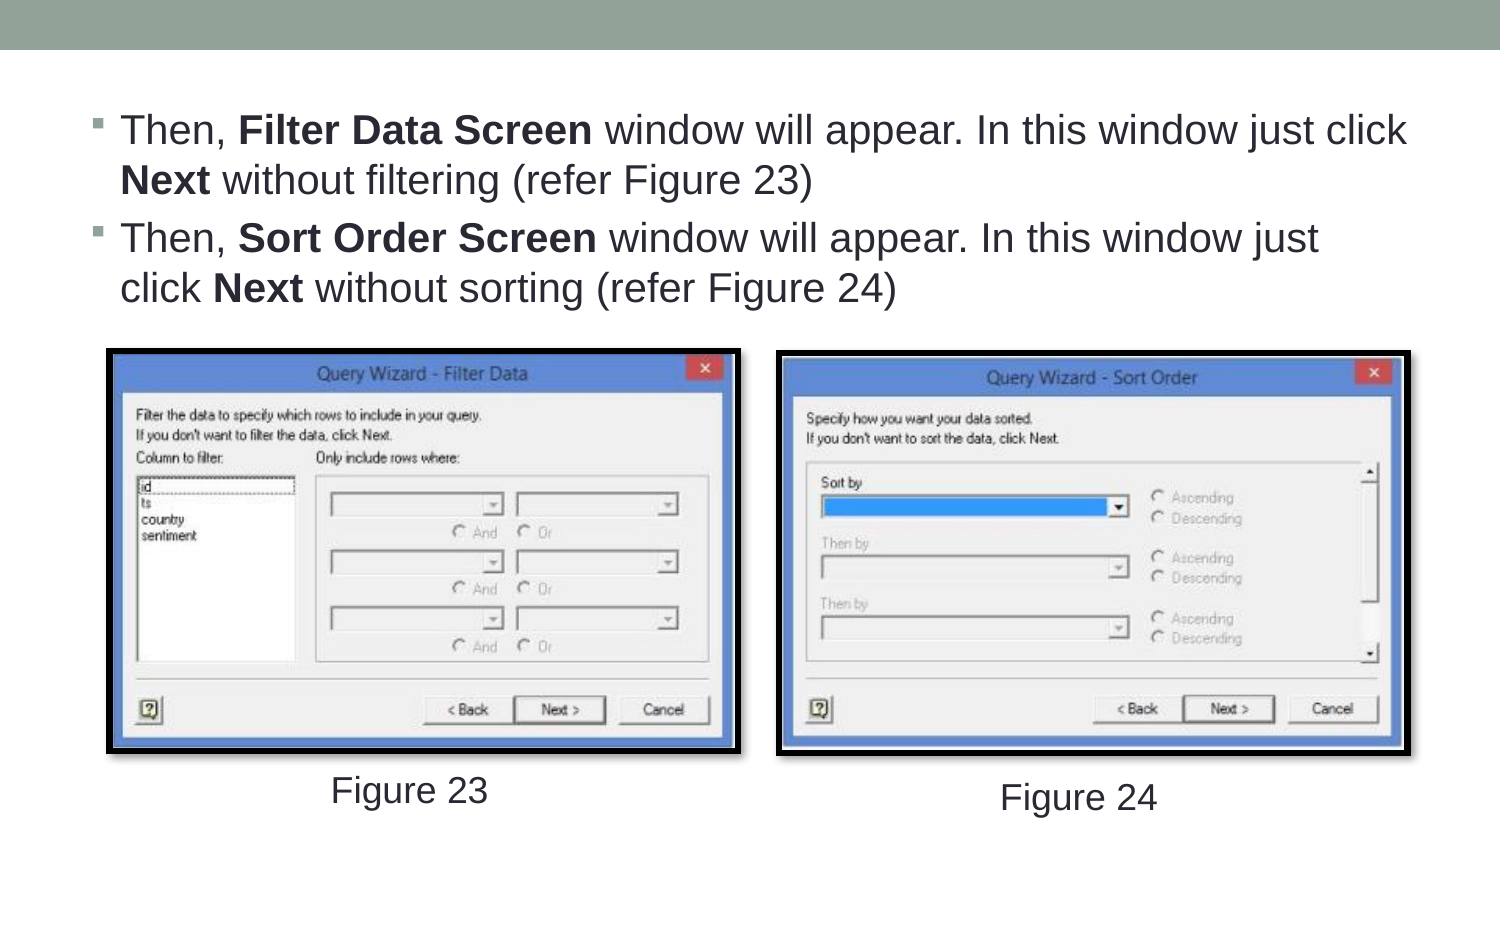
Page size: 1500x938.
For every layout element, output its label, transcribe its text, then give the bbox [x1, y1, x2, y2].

text_box Figure 24 [985, 765, 1201, 825]
picture [781, 355, 1405, 751]
list Then, Filter Data Screen window will appear. In this window just click Next without filtering (refer Figure 23) Then, Sort Order Screen window will appear. In this window just click Next without sorting (refer Figure 24) [75, 95, 1425, 762]
picture [112, 354, 736, 749]
text_box Figure 23 [315, 758, 532, 819]
